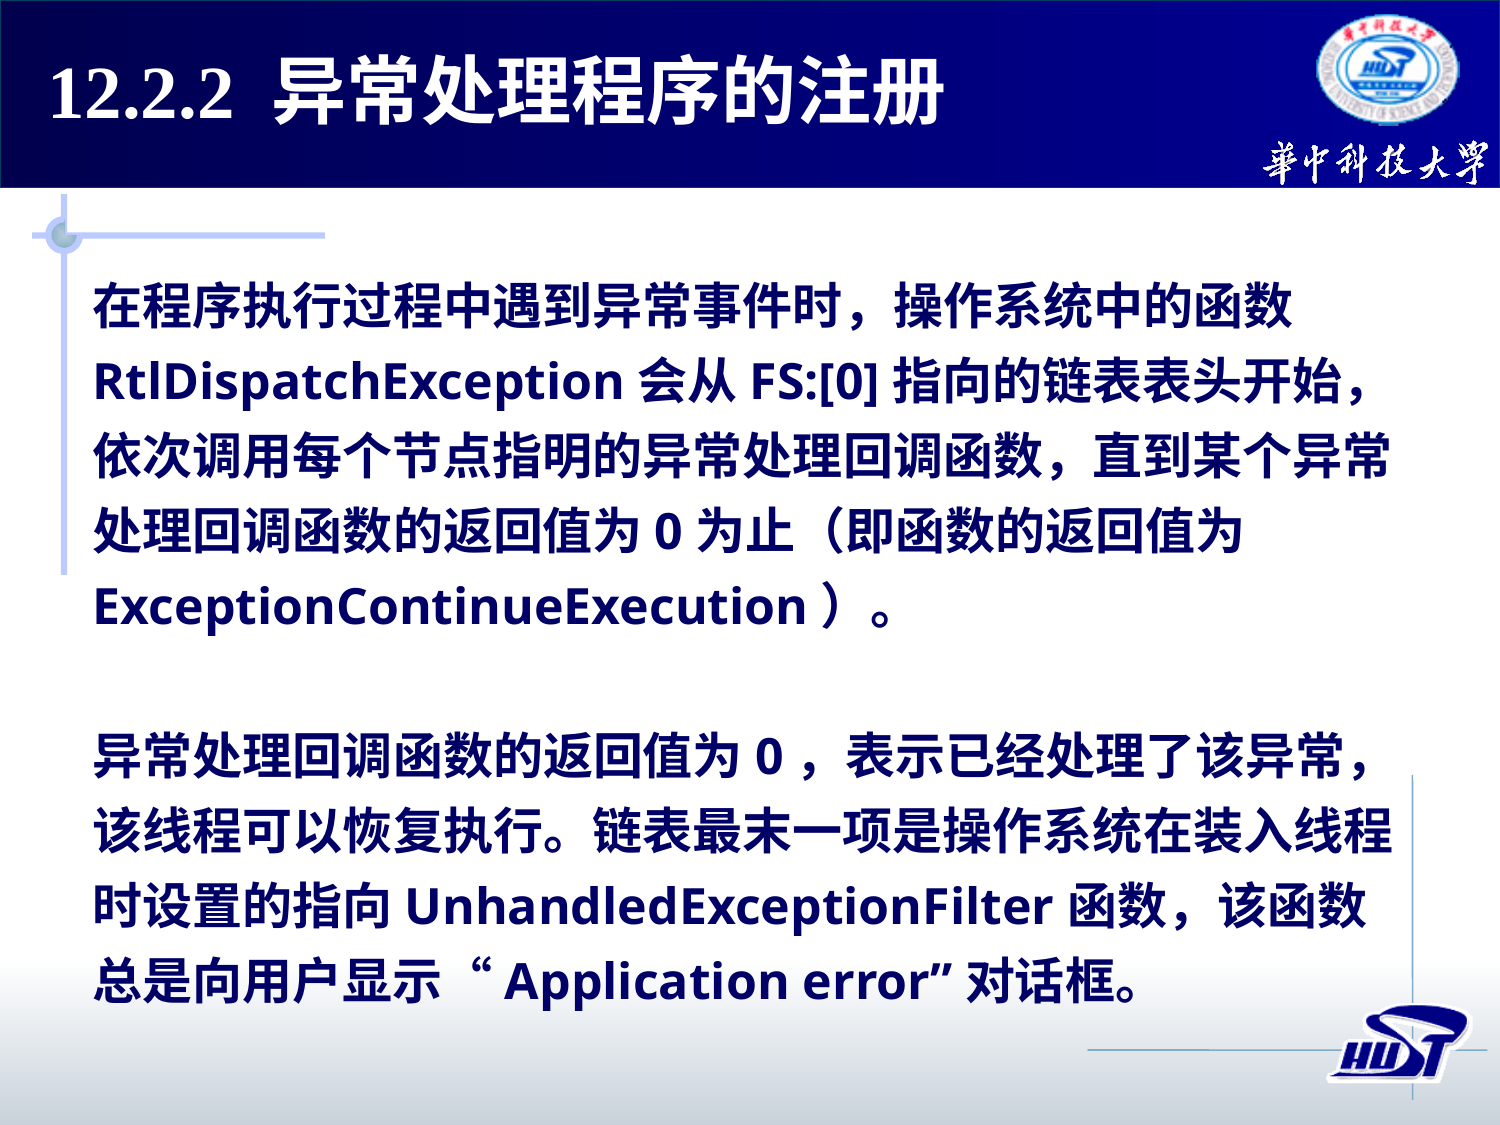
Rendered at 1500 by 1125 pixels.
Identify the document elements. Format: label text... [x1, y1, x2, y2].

picture [1316, 14, 1460, 126]
text_box 在程序执行过程中遇到异常事件时，操作系统中的函数RtlDispatchException会从FS:[0]指向的链表表头开始， 依次调用每个节点指明的异常处理回调函数，直到某个异常处理回调函数的返回值为0为止（即函数的返回值为ExceptionContinueExecution）。 异常处理回调函数的返回值为0，表示已经处理了该异常，该线程可以恢复执行。链表最末一项是操作系统在装入线程时设置的指向UnhandledExceptionFilter函数，该函数总是向用户显示“Application error”对话框。 [78, 252, 1430, 1018]
picture [1262, 140, 1488, 185]
text_box 12.2.2 异常处理程序的注册 [32, 53, 1074, 140]
